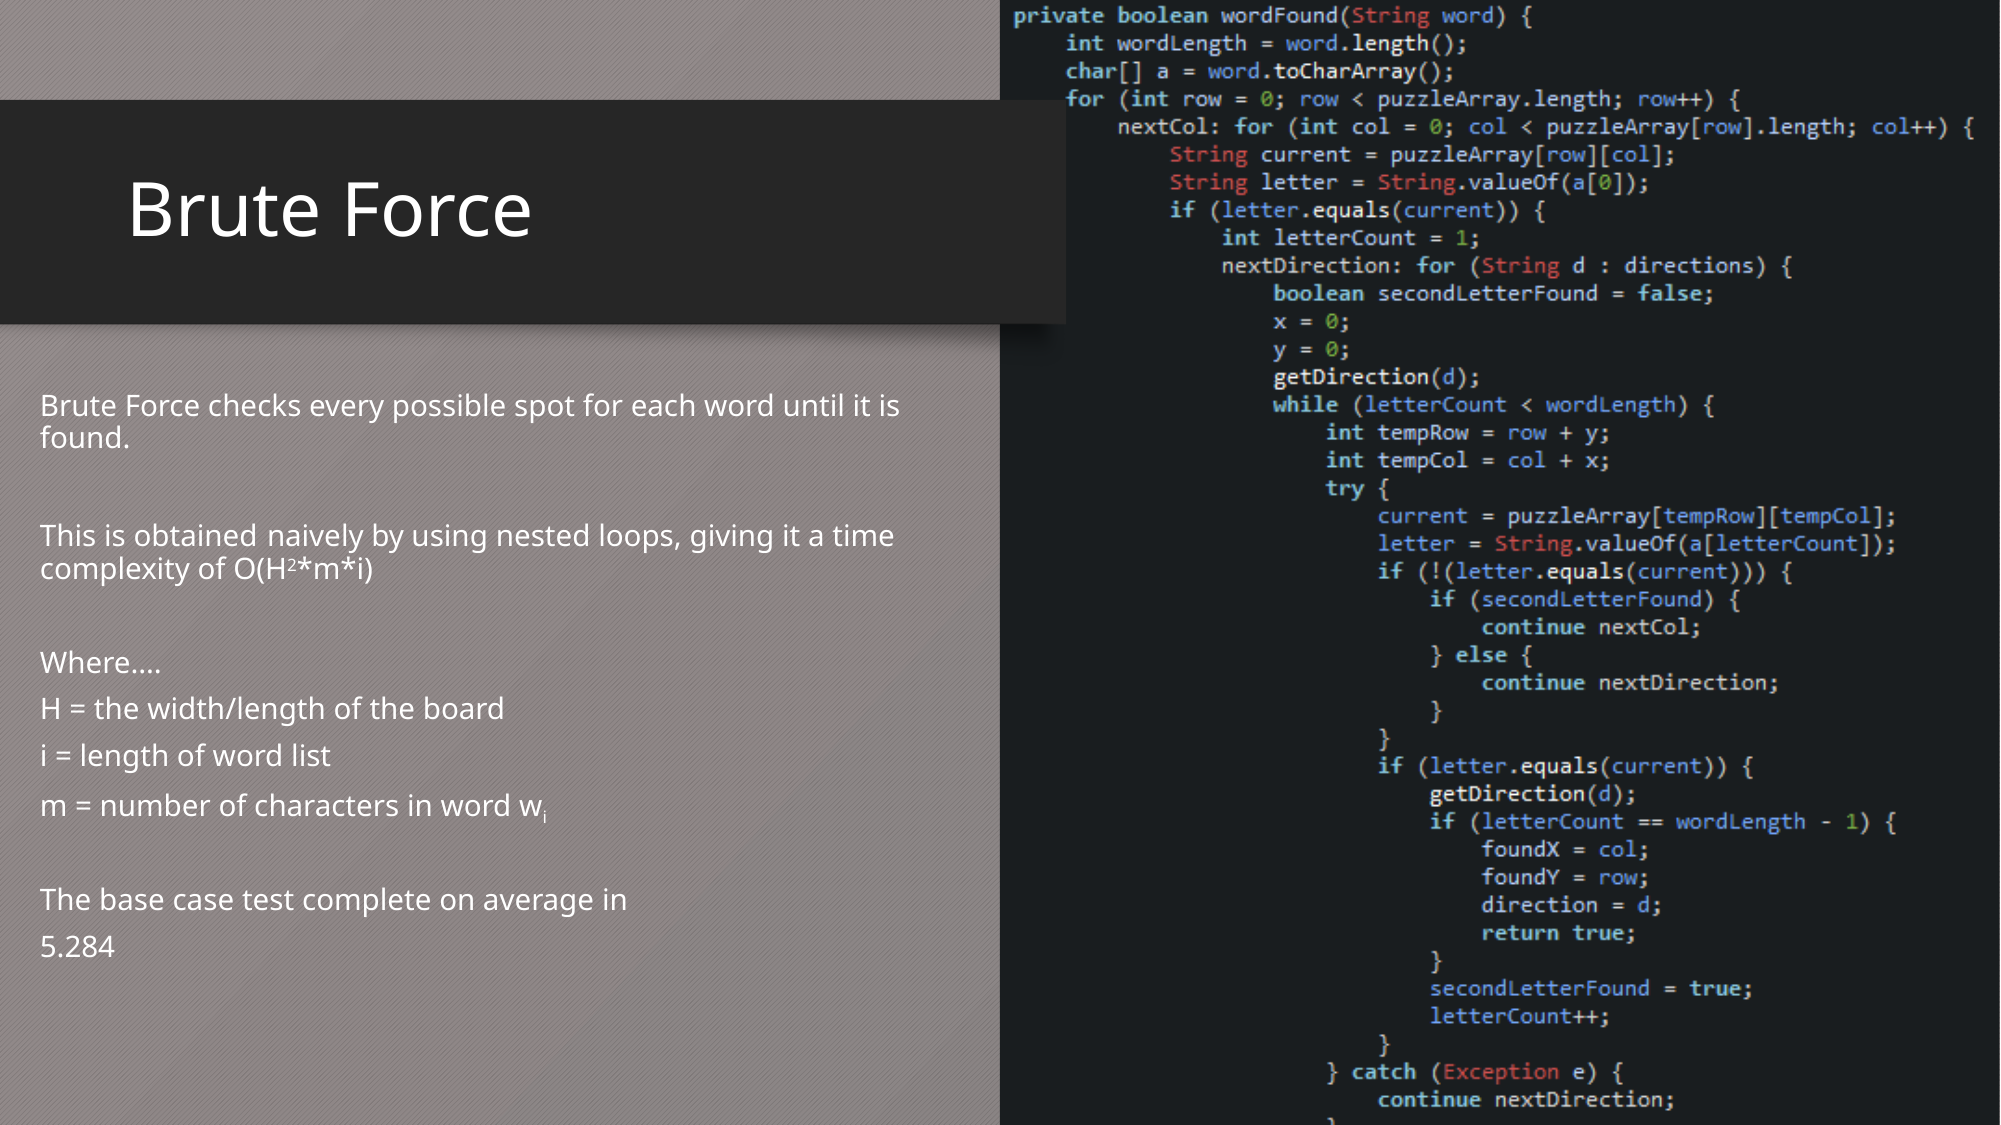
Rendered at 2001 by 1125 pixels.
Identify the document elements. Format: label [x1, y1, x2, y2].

text_box [0, 0, 999, 322]
text_box [0, 367, 999, 1125]
picture [0, 0, 2000, 1125]
